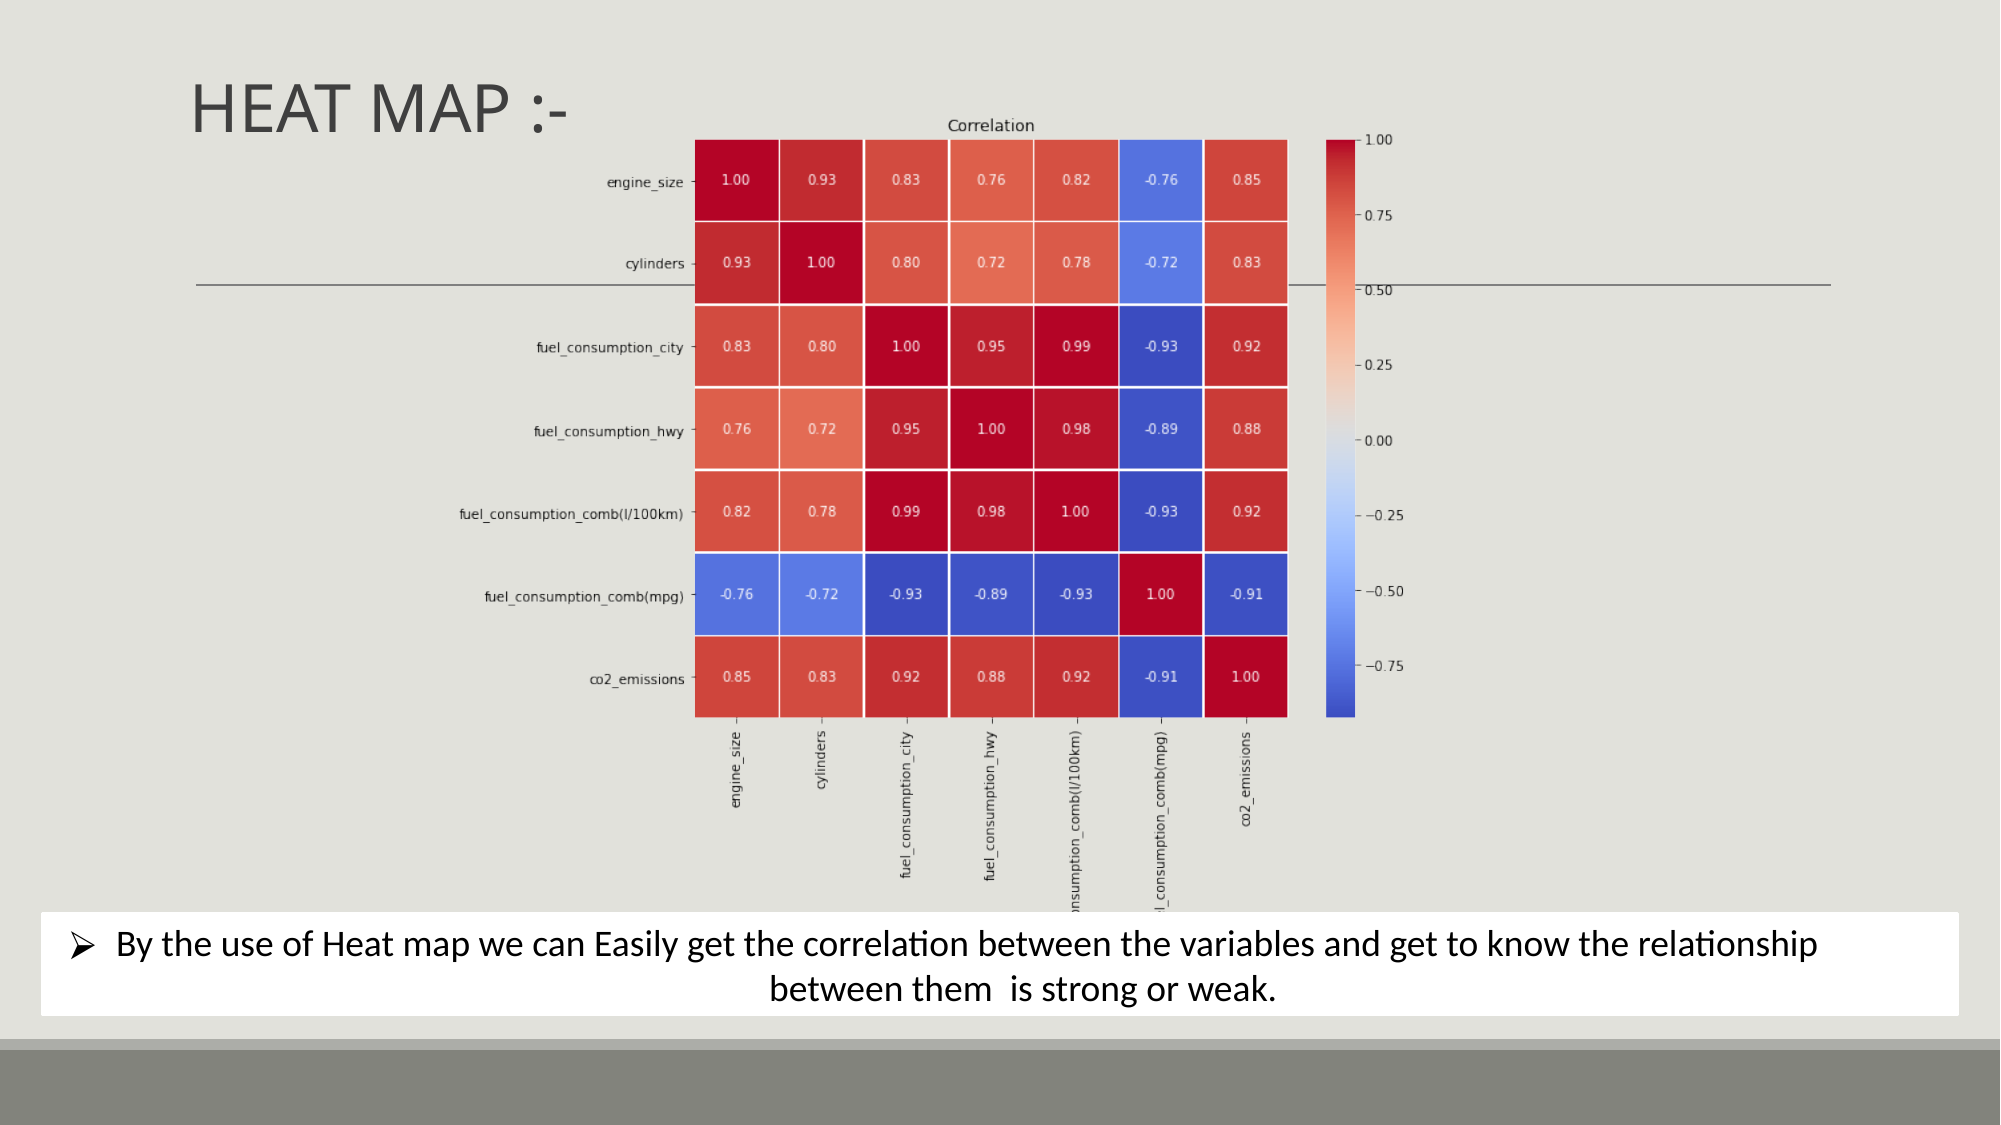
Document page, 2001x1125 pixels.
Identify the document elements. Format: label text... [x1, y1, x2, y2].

text_box By the use of Heat map we can Easily get the correlation between the variables and get to know the relationship between them is strong or weak. [42, 913, 1958, 1015]
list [449, 109, 1414, 964]
title HEAT MAP :- [174, 21, 1825, 154]
